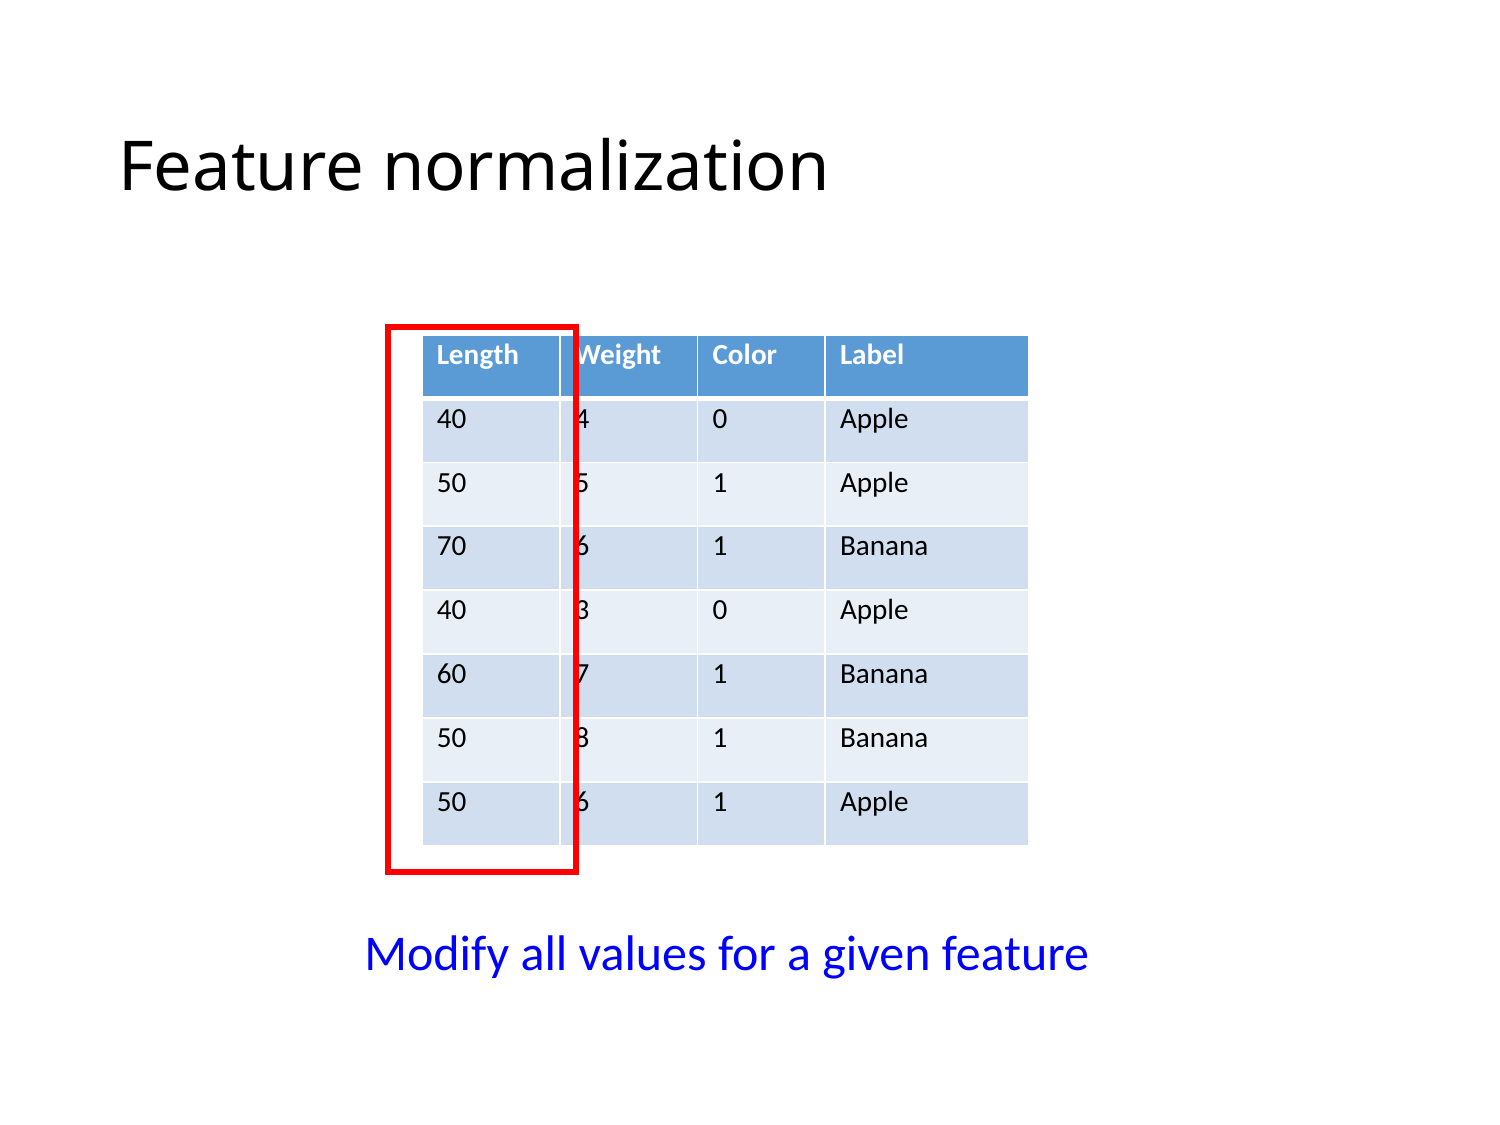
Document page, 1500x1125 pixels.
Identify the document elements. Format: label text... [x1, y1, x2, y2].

table_cell 0 [698, 591, 824, 653]
table_cell 1 [698, 527, 824, 589]
table_cell Banana [826, 527, 1028, 589]
table_cell 0 [698, 401, 824, 462]
table_cell 1 [698, 719, 824, 781]
table_cell Apple [826, 783, 1028, 845]
table_cell 1 [698, 655, 824, 717]
table_header Label [826, 336, 1028, 396]
table_cell Apple [826, 591, 1028, 653]
table_cell Banana [826, 719, 1028, 781]
table_header Color [698, 336, 824, 396]
table_header Weight [577, 336, 697, 396]
table_cell Apple [826, 463, 1028, 525]
table_cell 6 [577, 783, 697, 845]
table_cell 4 [577, 401, 697, 462]
table_cell 8 [577, 719, 697, 781]
title Feature normalization [103, 59, 1397, 278]
table_cell 3 [577, 591, 697, 653]
table_cell Apple [826, 401, 1028, 462]
table_cell 1 [698, 783, 824, 845]
table_cell Banana [826, 655, 1028, 717]
table_cell 6 [577, 527, 697, 589]
table_cell 5 [577, 463, 697, 525]
table_cell 1 [698, 463, 824, 525]
text_box Modify all values for a given feature [349, 913, 1105, 988]
table_cell 7 [577, 655, 697, 717]
text_box [388, 326, 577, 873]
